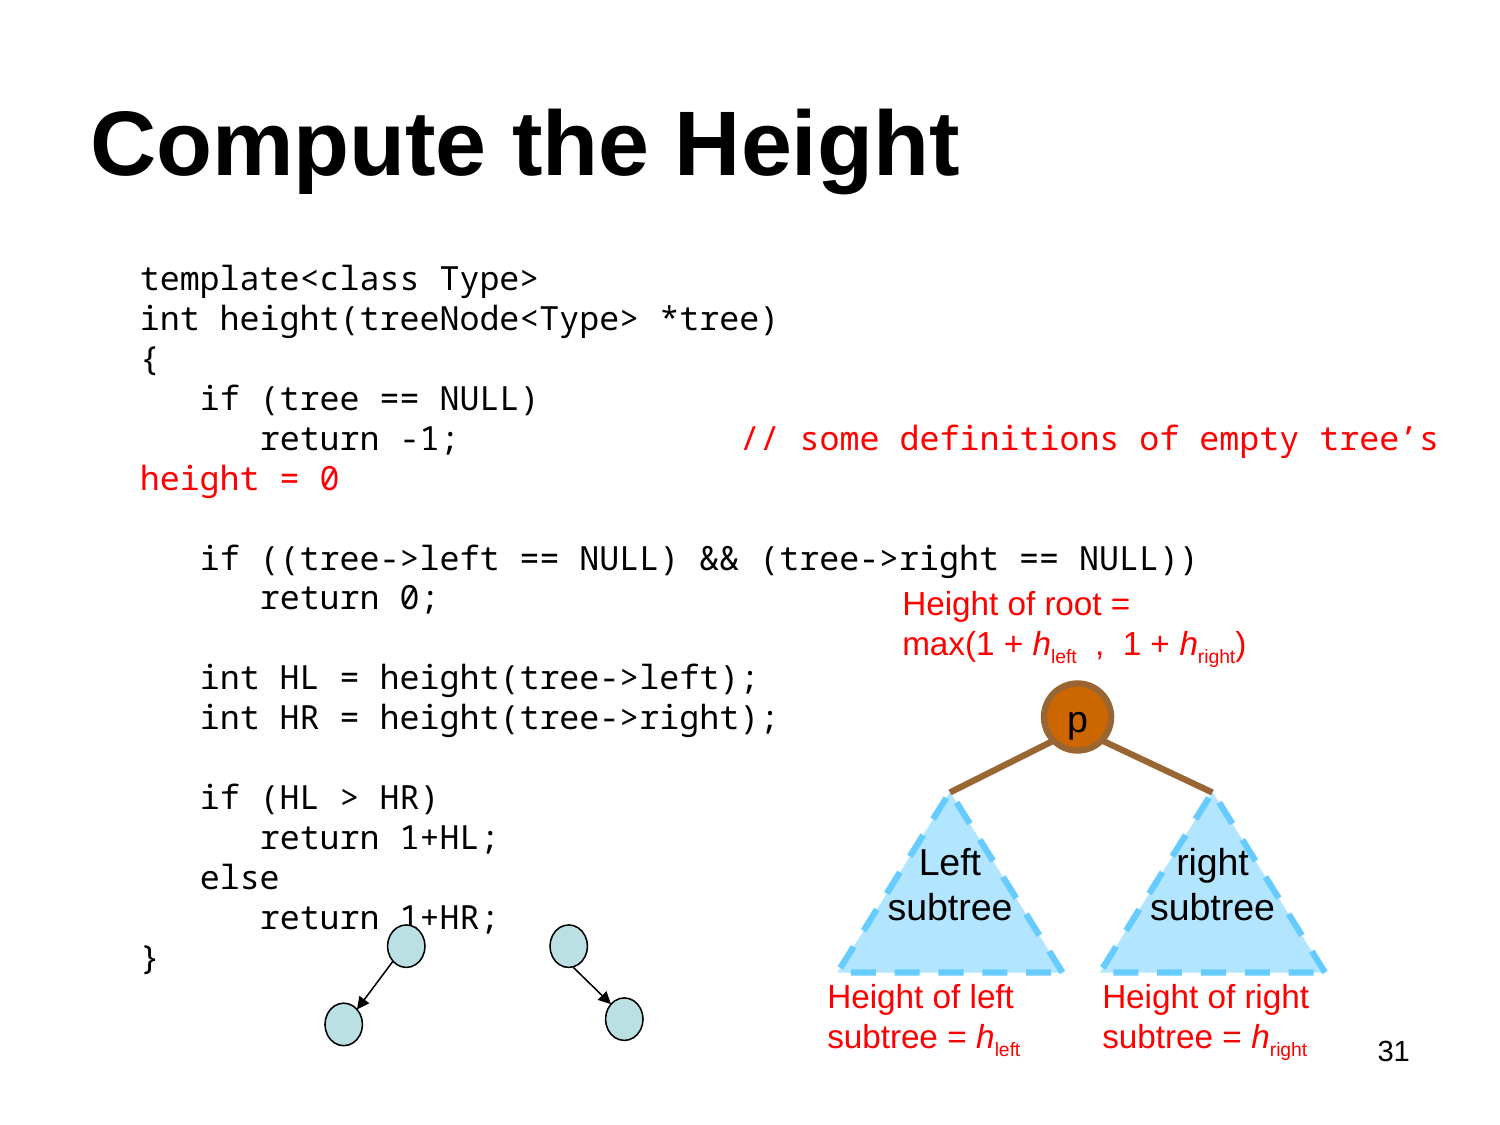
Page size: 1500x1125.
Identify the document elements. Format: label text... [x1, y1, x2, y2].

title Compute the Height [75, 45, 1425, 233]
text_box template<class Type> int height(treeNode<Type> *tree) { if (tree == NULL) return -1; // some definitions of empty tree’s height = 0 if ((tree->left == NULL) && (tree->right == NULL)) return 0; int HL = height(tree->left); int HR = height(tree->right); if (HL > HR) return 1+HL; else return 1+HR; } [124, 249, 1463, 984]
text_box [356, 961, 394, 1010]
text_box Height of root = max(1 + hleft , 1 + hright) [887, 575, 1288, 676]
slide_number 31 [1074, 1024, 1426, 1103]
text_box p [1043, 683, 1112, 751]
text_box right subtree [1100, 792, 1326, 973]
text_box [549, 924, 588, 968]
text_box [387, 924, 426, 968]
text_box Left subtree [837, 792, 1063, 973]
text_box [324, 1003, 363, 1046]
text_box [573, 967, 612, 1005]
text_box Height of right subtree = hright [1087, 967, 1363, 1068]
text_box [605, 997, 644, 1041]
text_box Height of left subtree = hleft [812, 967, 1087, 1068]
